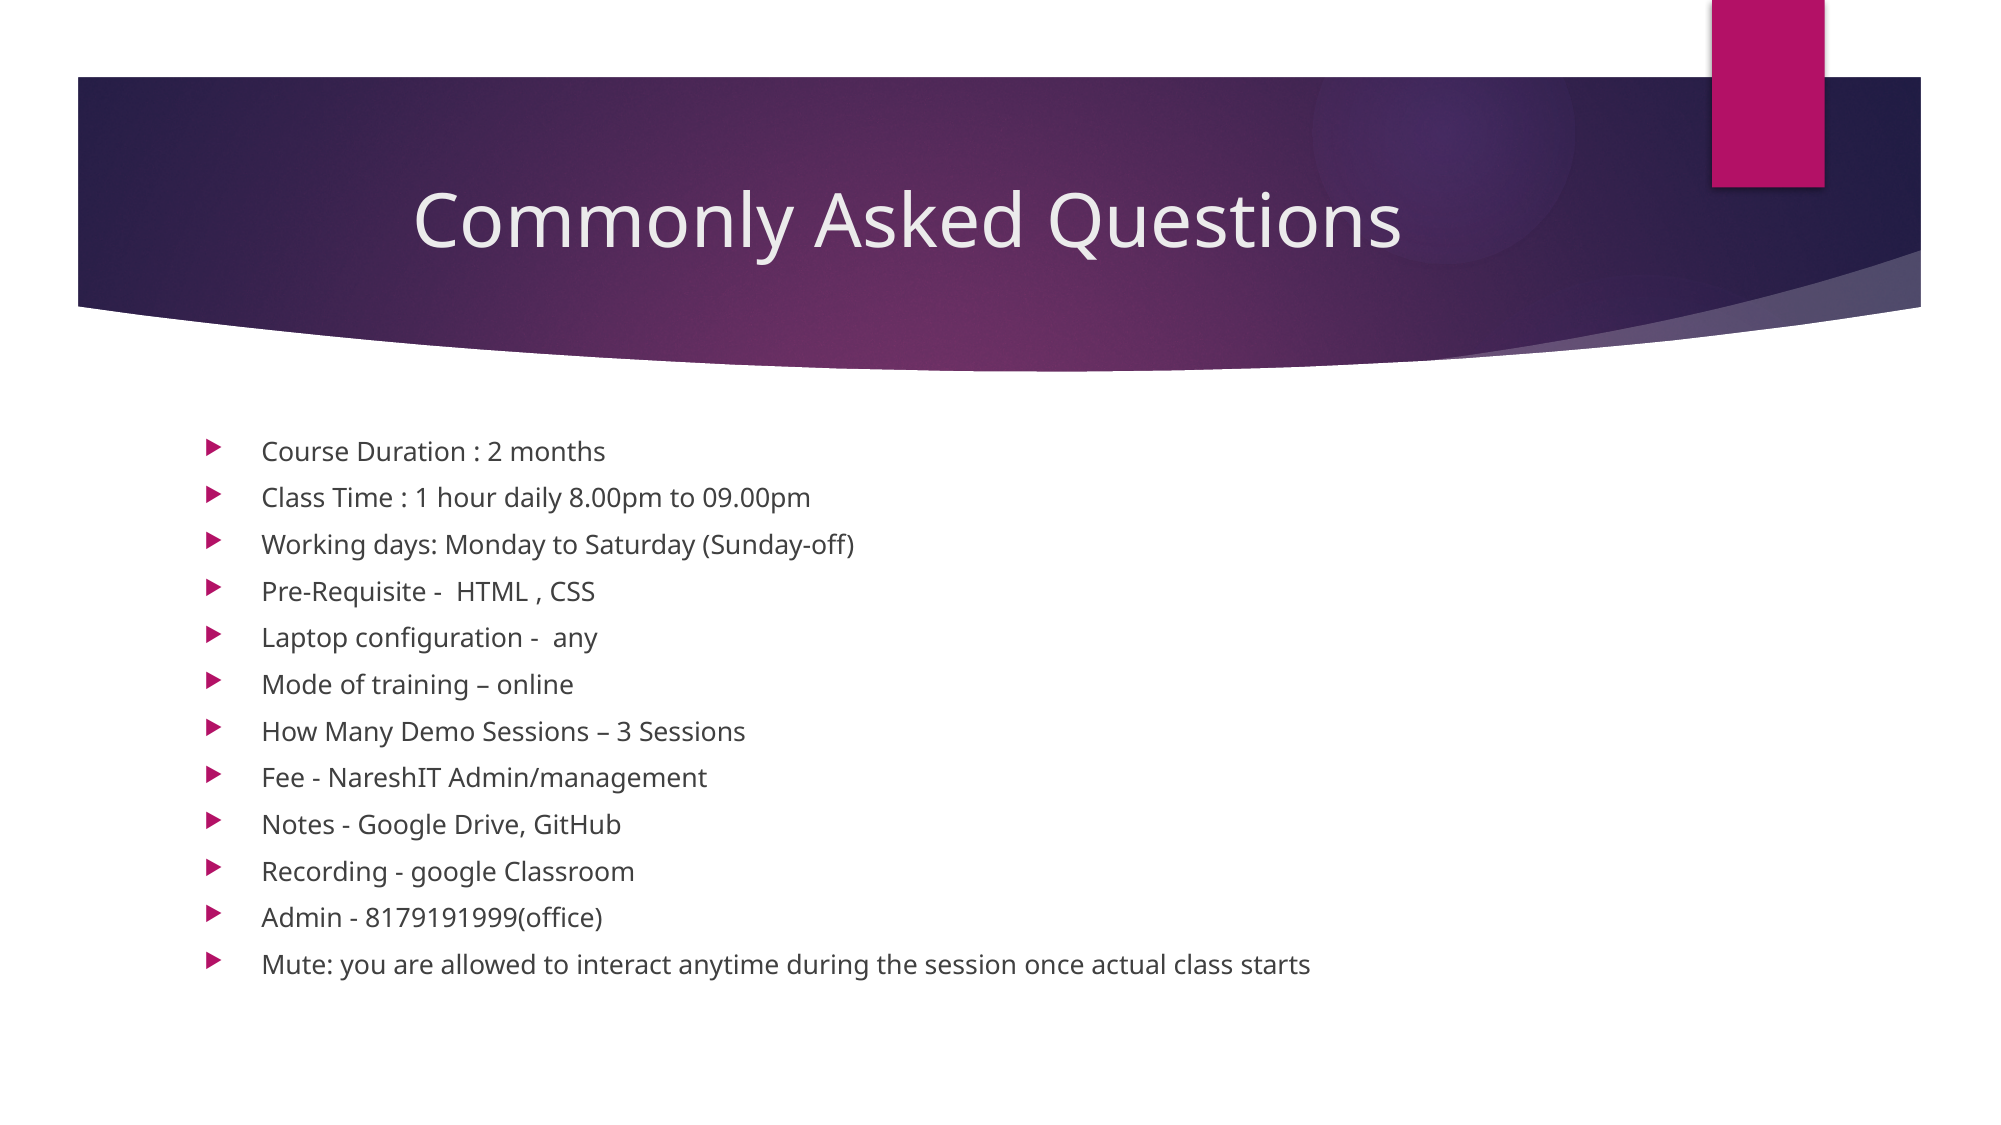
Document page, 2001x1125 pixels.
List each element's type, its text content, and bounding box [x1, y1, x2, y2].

list Course Duration : 2 months Class Time : 1 hour daily 8.00pm to 09.00pm Working days: Monday to Saturday (Sunday-off) Pre-Requisite - HTML , CSS Laptop configuration - any Mode of training – online How Many Demo Sessions – 3 Sessions Fee - NareshIT Admin/management Notes - Google Drive, GitHub Recording - google Classroom Admin - 8179191999(office) Mute: you are allowed to interact anytime during the session once actual class starts [189, 427, 1638, 988]
title Commonly Asked Questions [189, 159, 1627, 276]
